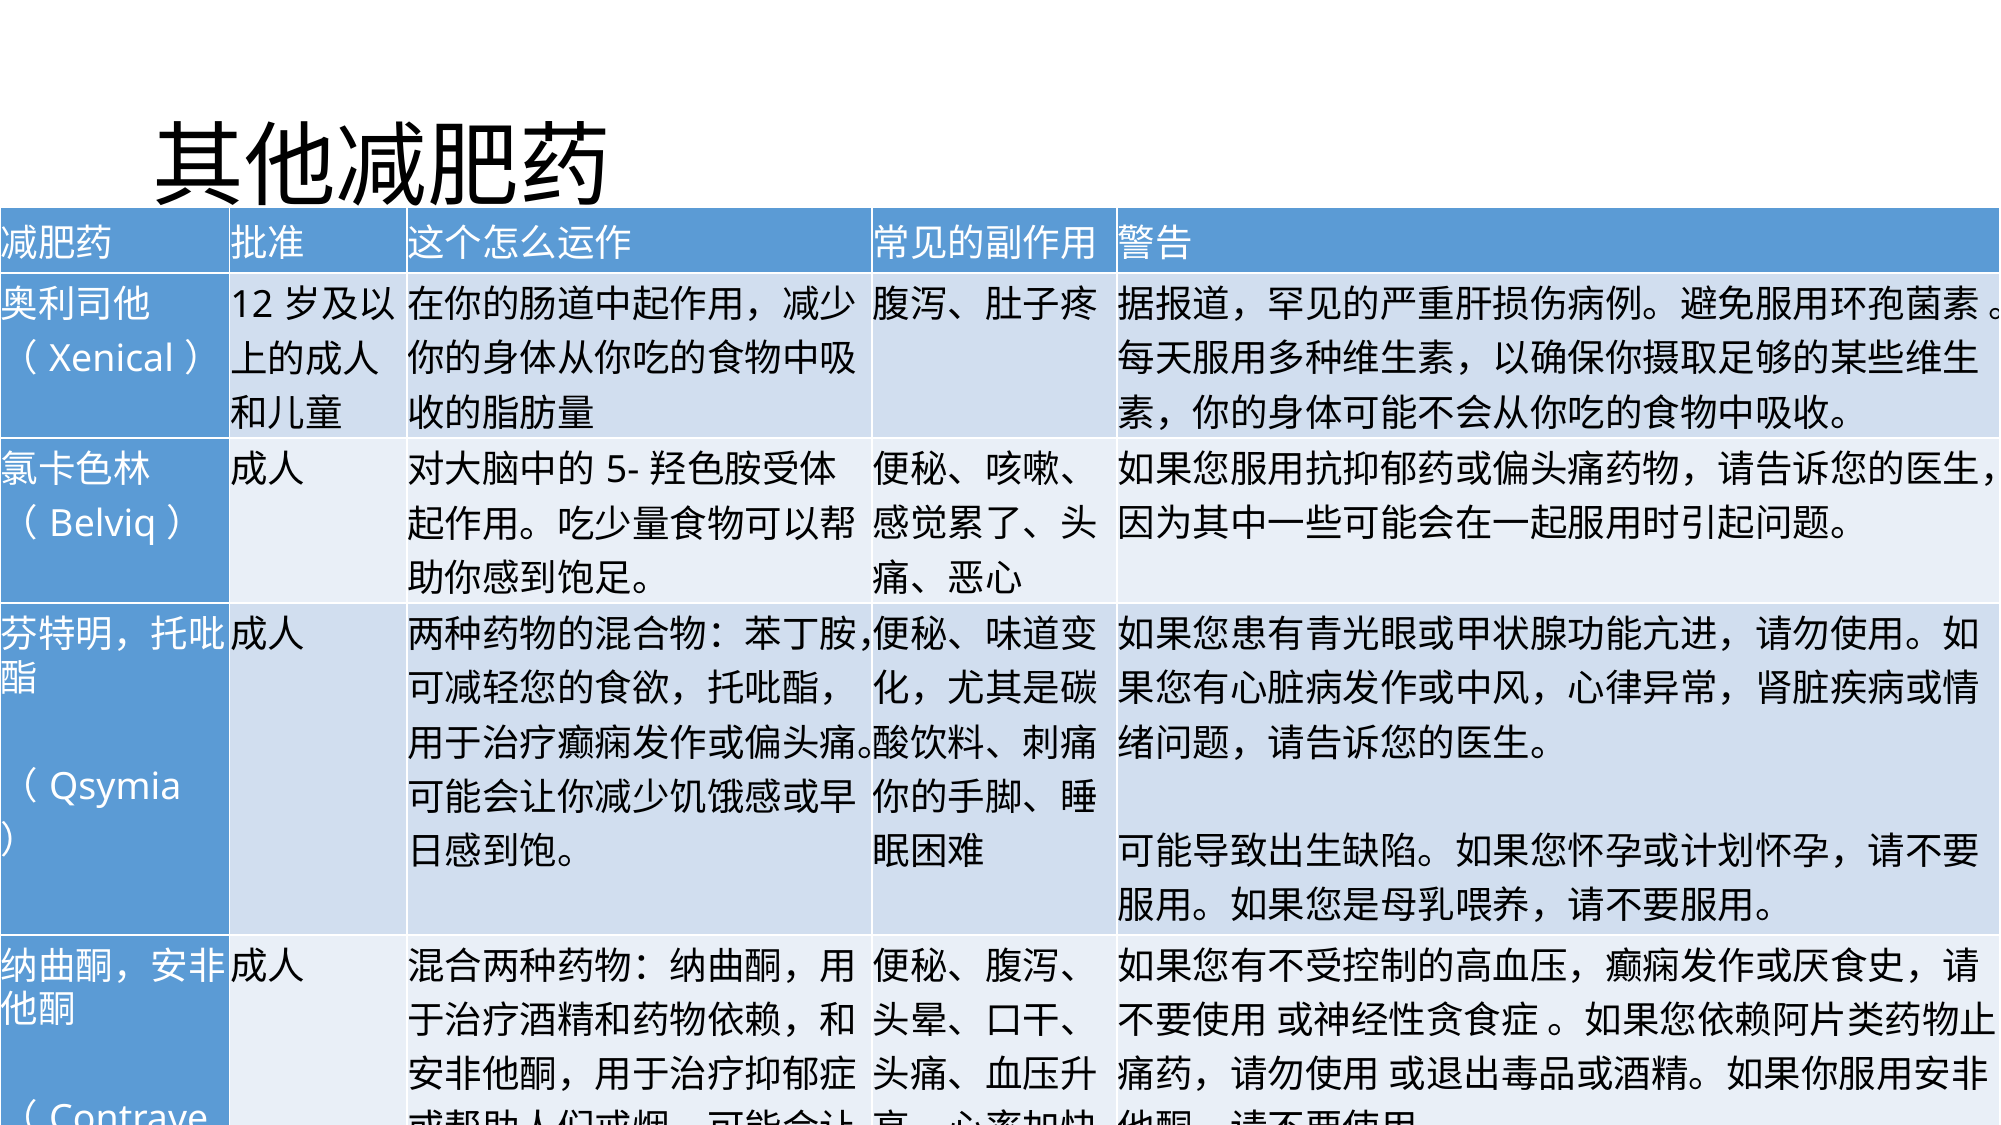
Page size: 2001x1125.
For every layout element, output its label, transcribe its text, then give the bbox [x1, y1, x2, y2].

table_cell 氯卡色林 （Belviq） [1, 439, 229, 602]
title 其他减肥药 [137, 59, 1863, 206]
table_cell 便秘、味道变化，尤其是碳酸饮料、刺痛你的手脚、睡眠困难 [873, 604, 1116, 934]
table_cell 两种药物的混合物：苯丁胺，可减轻您的食欲，托吡酯，用于治疗癫痫发作或偏头痛。可能会让你减少饥饿感或早日感到饱。 [408, 604, 871, 934]
table_header 这个怎么运作 [408, 208, 871, 272]
table_cell 在你的肠道中起作用，减少你的身体从你吃的食物中吸收的脂肪量 [408, 274, 871, 437]
table_cell 12岁及以上的成人和儿童 [230, 274, 406, 437]
table_cell 如果您服用抗抑郁药或偏头痛药物，请告诉您的医生，因为其中一些可能会在一起服用时引起问题。 [1118, 439, 1999, 602]
table_cell 便秘、腹泻、头晕、口干、头痛、血压升高、心率加快、失眠、呕吐 [873, 936, 1116, 1125]
table_cell 成人 [230, 936, 406, 1125]
table_cell 芬特明，托吡酯 （Qsymia） [1, 604, 229, 934]
table_header 批准 [230, 208, 406, 272]
table_cell 据报道，罕见的严重肝损伤病例。避免服用环孢菌素 。每天服用多种维生素，以确保你摄取足够的某些维生素，你的身体可能不会从你吃的食物中吸收。 [1118, 274, 1999, 437]
table_cell 便秘、咳嗽、感觉累了、头痛、恶心 [873, 439, 1116, 602]
table_header 常见的副作用 [873, 208, 1116, 272]
table_cell 奥利司他 （Xenical） [1, 274, 229, 437]
table_cell 混合两种药物：纳曲酮，用于治疗酒精和药物依赖，和安非他酮，用于治疗抑郁症或帮助人们戒烟。可能会让你感觉不那么饥饿或早睡。 [408, 936, 871, 1125]
table_cell 腹泻、肚子疼 [873, 274, 1116, 437]
table_cell 如果您有不受控制的高血压，癫痫发作或厌食史，请不要使用 或神经性贪食症 。如果您依赖阿片类药物止痛药，请勿使用 或退出毒品或酒精。如果你服用安非他酮，请不要使用。 可能会增加自杀的想法或行动。 [1118, 936, 1999, 1125]
table_cell 纳曲酮，安非他酮 （Contrave） [1, 936, 229, 1125]
table_cell 成人 [230, 604, 406, 934]
table_cell 如果您患有青光眼或甲状腺功能亢进，请勿使用。如果您有心脏病发作或中风，心律异常，肾脏疾病或情绪问题，请告诉您的医生。 可能导致出生缺陷。如果您怀孕或计划怀孕，请不要服用。如果您是母乳喂养，请不要服用。 [1118, 604, 1999, 934]
table_header 警告 [1118, 208, 1999, 272]
table_header 减肥药 [1, 208, 229, 272]
table_cell 对大脑中的5-羟色胺受体起作用。吃少量食物可以帮助你感到饱足。 [408, 439, 871, 602]
table_cell 成人 [230, 439, 406, 602]
